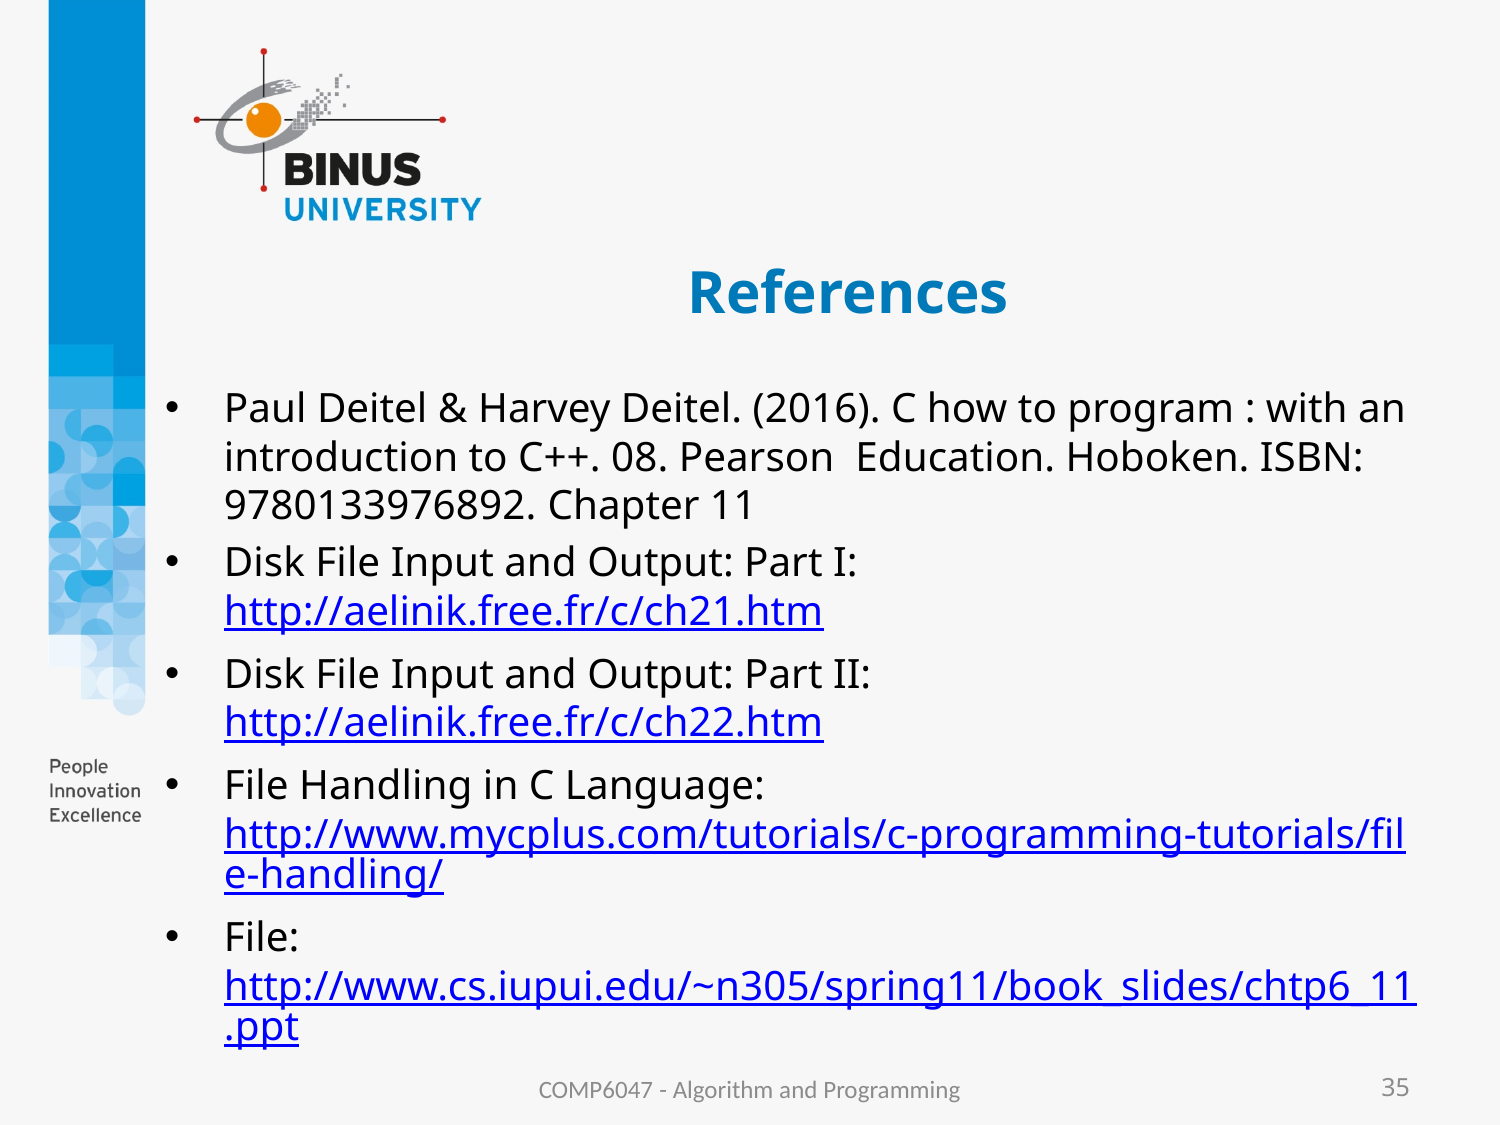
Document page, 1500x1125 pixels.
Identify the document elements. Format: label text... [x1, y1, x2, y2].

footer COMP6047 - Algorithm and Programming [512, 1058, 988, 1119]
picture [0, 0, 1500, 845]
slide_number 35 [1074, 1058, 1425, 1119]
title References [287, 224, 1409, 355]
list Paul Deitel & Harvey Deitel. (2016). C how to program : with an introduction to C++. 08. Pearson Education. Hoboken. ISBN: 9780133976892. Chapter 11 Disk File Input and Output: Part I: http://aelinik.free.fr/c/ch21.htm Disk File Input and Output: Part II: http://aelinik.free.fr/c/ch22.htm File Handling in C Language: http://www.mycplus.com/tutorials/c-programming-tutorials/file-handling/ File: http://www.cs.iupui.edu/~n305/spring11/book_slides/chtp6_11.ppt [150, 375, 1438, 986]
